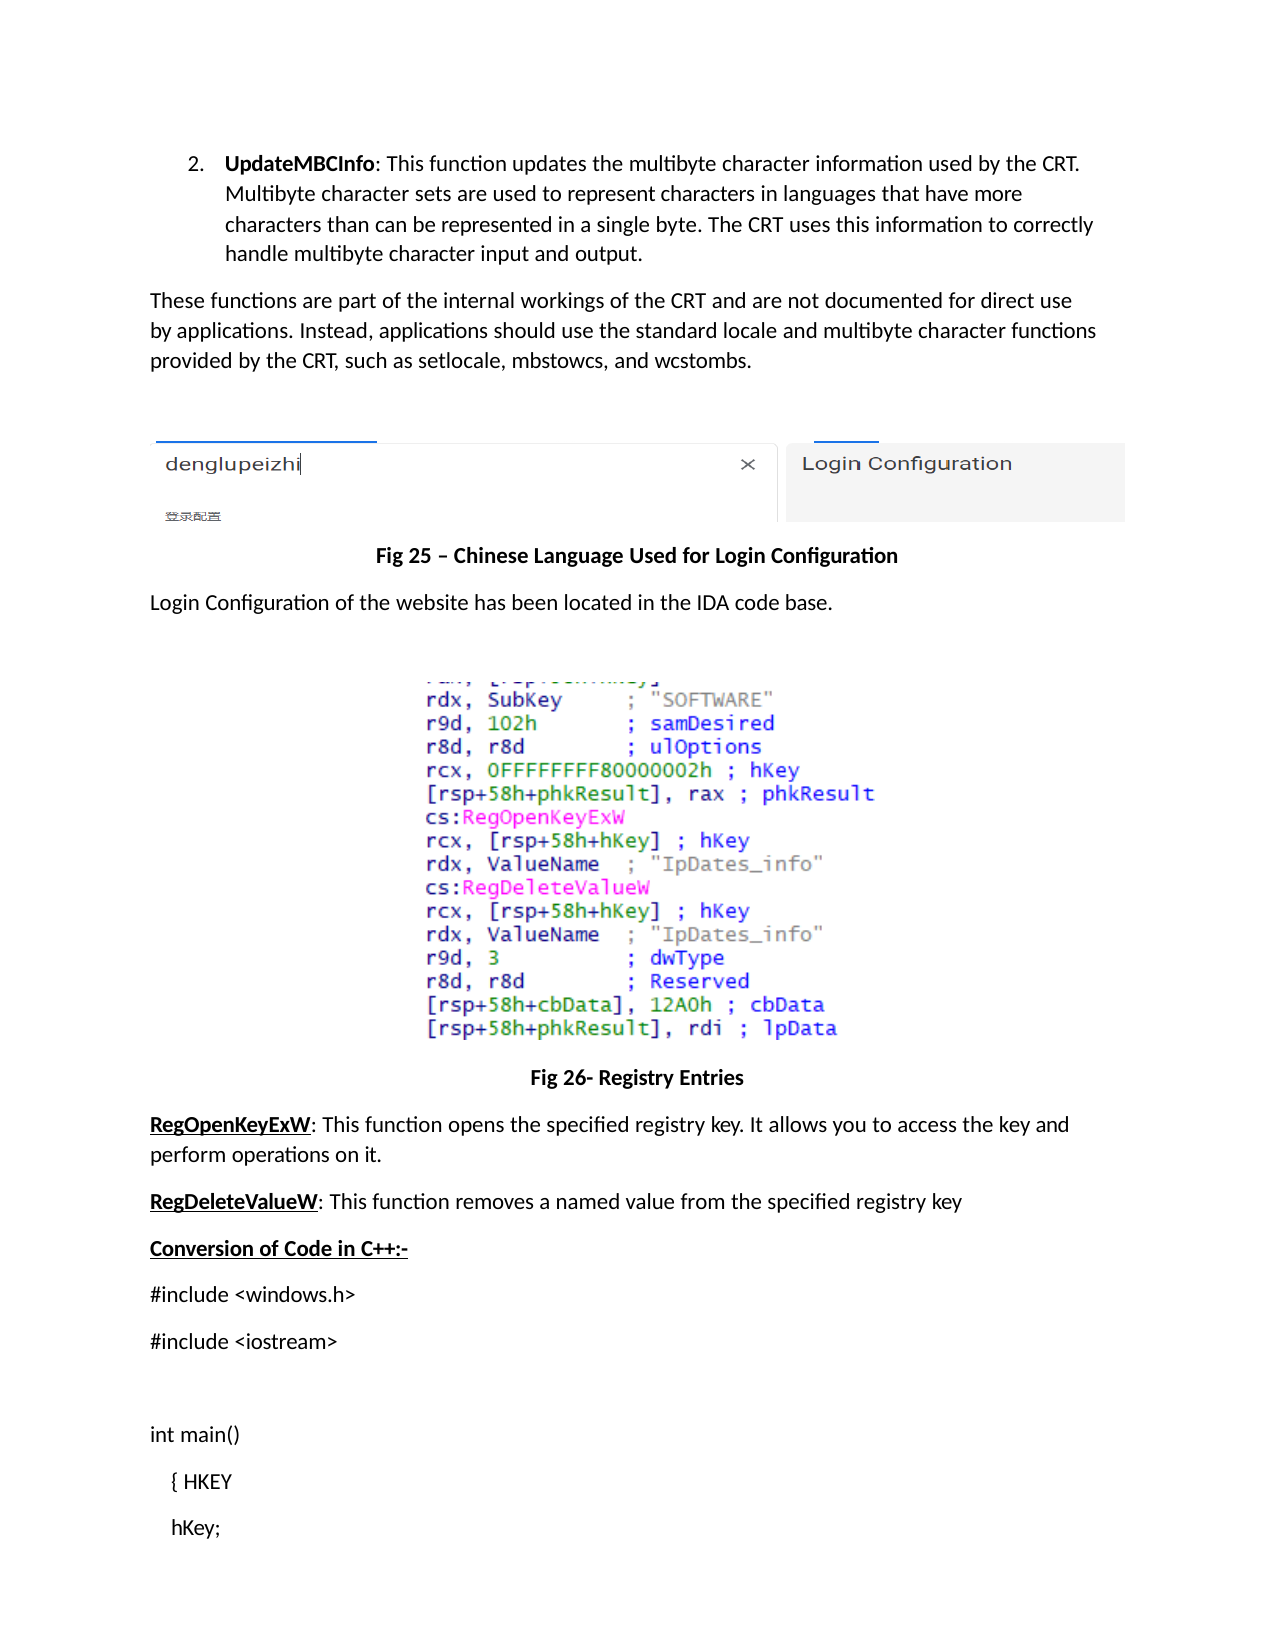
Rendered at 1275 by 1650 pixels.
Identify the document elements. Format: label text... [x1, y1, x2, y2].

text_box 2. UpdateMBCInfo: This function updates the multibyte character information used by the CRT. Multibyte character sets are used to represent characters in languages that have more characters than can be represented in a single byte. The CRT uses this information to correctly handle multibyte character input and output. These functions are part of the internal workings of the CRT and are not documented for direct use by applications. Instead, applications should use the standard locale and multibyte character functions provided by the CRT, such as setlocale, mbstowcs, and wcstombs. [147, 143, 1099, 373]
picture [424, 681, 876, 1041]
text_box Fig 26- Registry Entries RegOpenKeyExW: This function opens the specified registry key. It allows you to access the key and perform operations on it. RegDeleteValueW: This function removes a named value from the specified registry key Conversion of Code in C++:- #include <windows.h> #include <iostream> int main() { HKEY hKey; [147, 1060, 1074, 1541]
text_box Fig 25 – Chinese Language Used for Login Configuration Login Configuration of the website has been located in the IDA code base. [147, 538, 901, 615]
picture [149, 441, 1126, 522]
